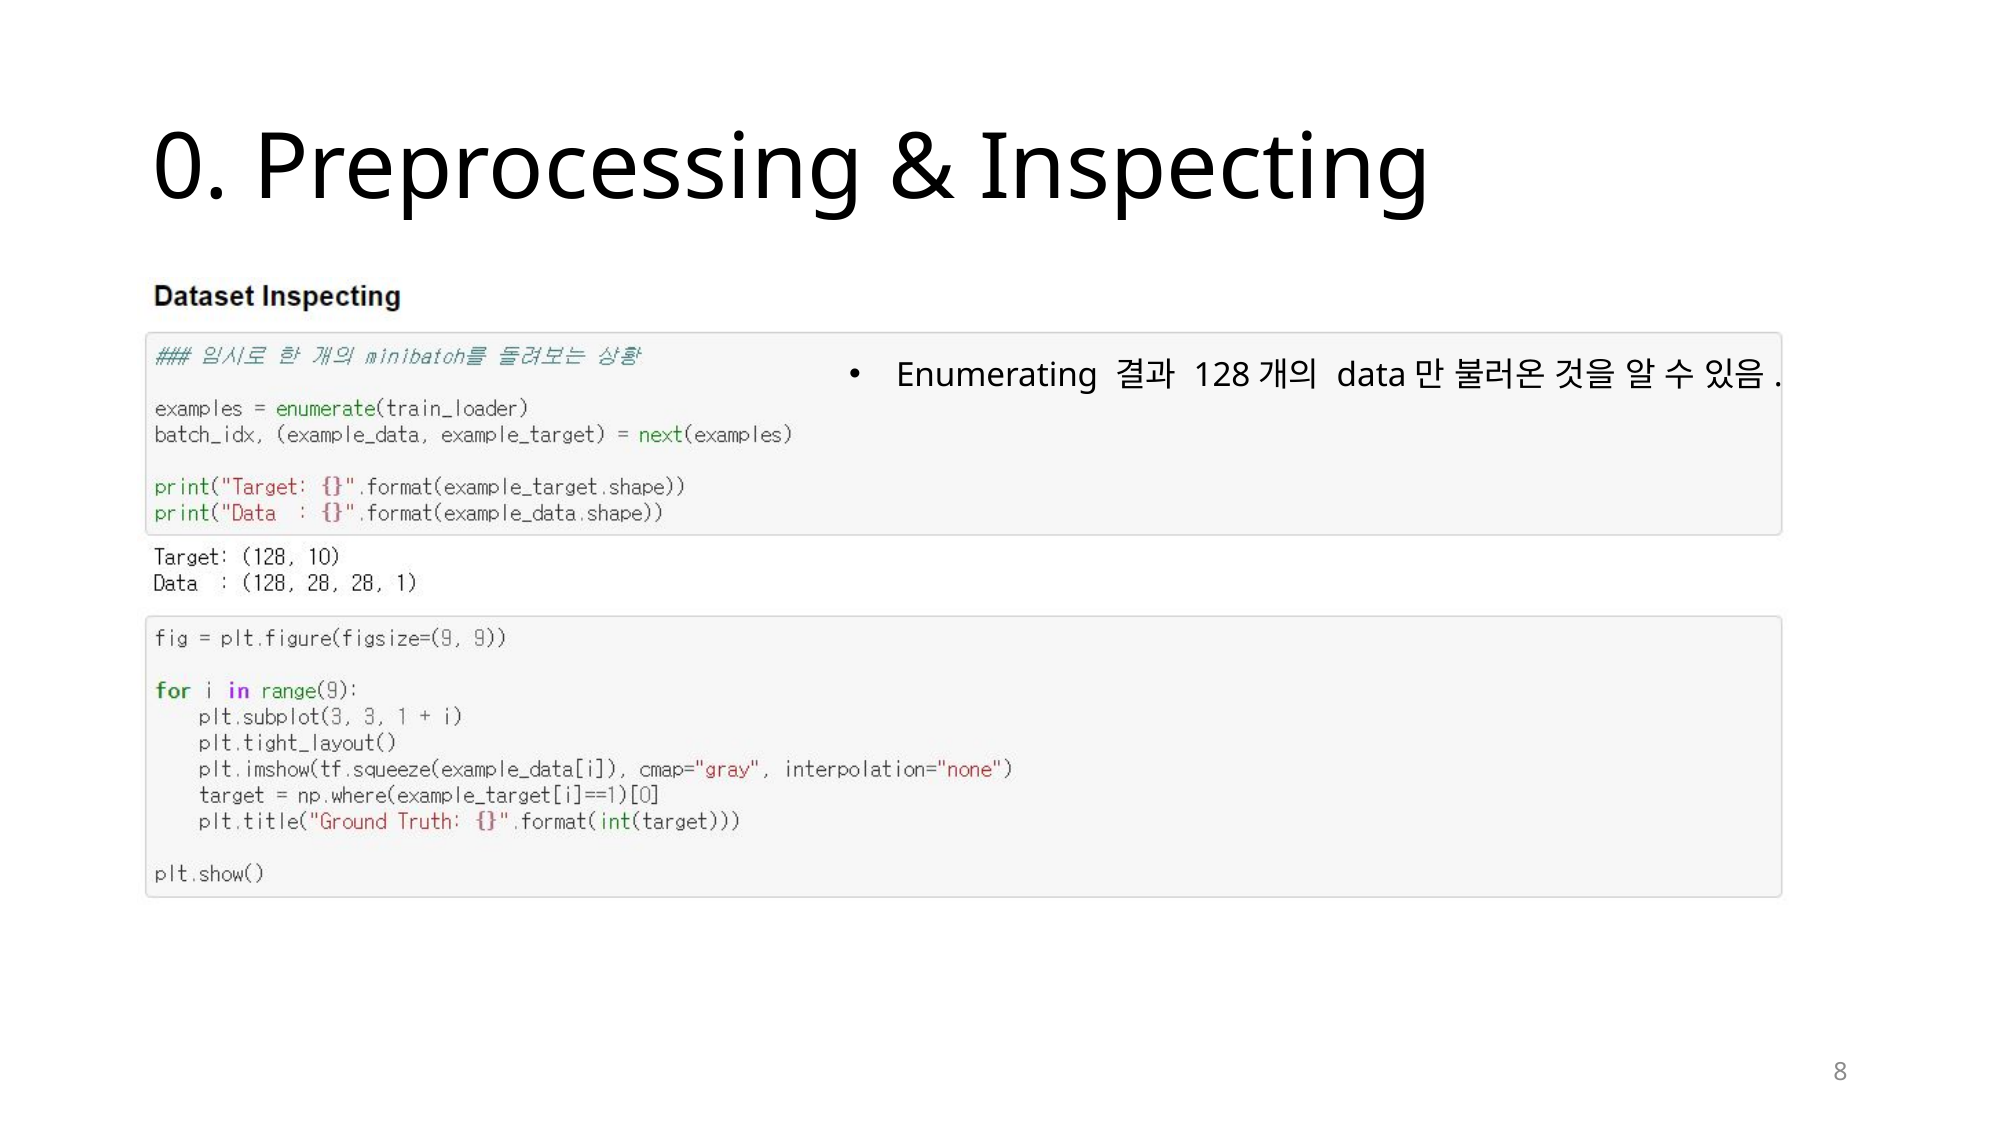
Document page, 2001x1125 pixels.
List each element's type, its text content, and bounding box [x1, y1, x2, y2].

slide_number 8 [1412, 1042, 1863, 1103]
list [137, 277, 1795, 909]
title 0. Preprocessing & Inspecting [137, 59, 1863, 278]
